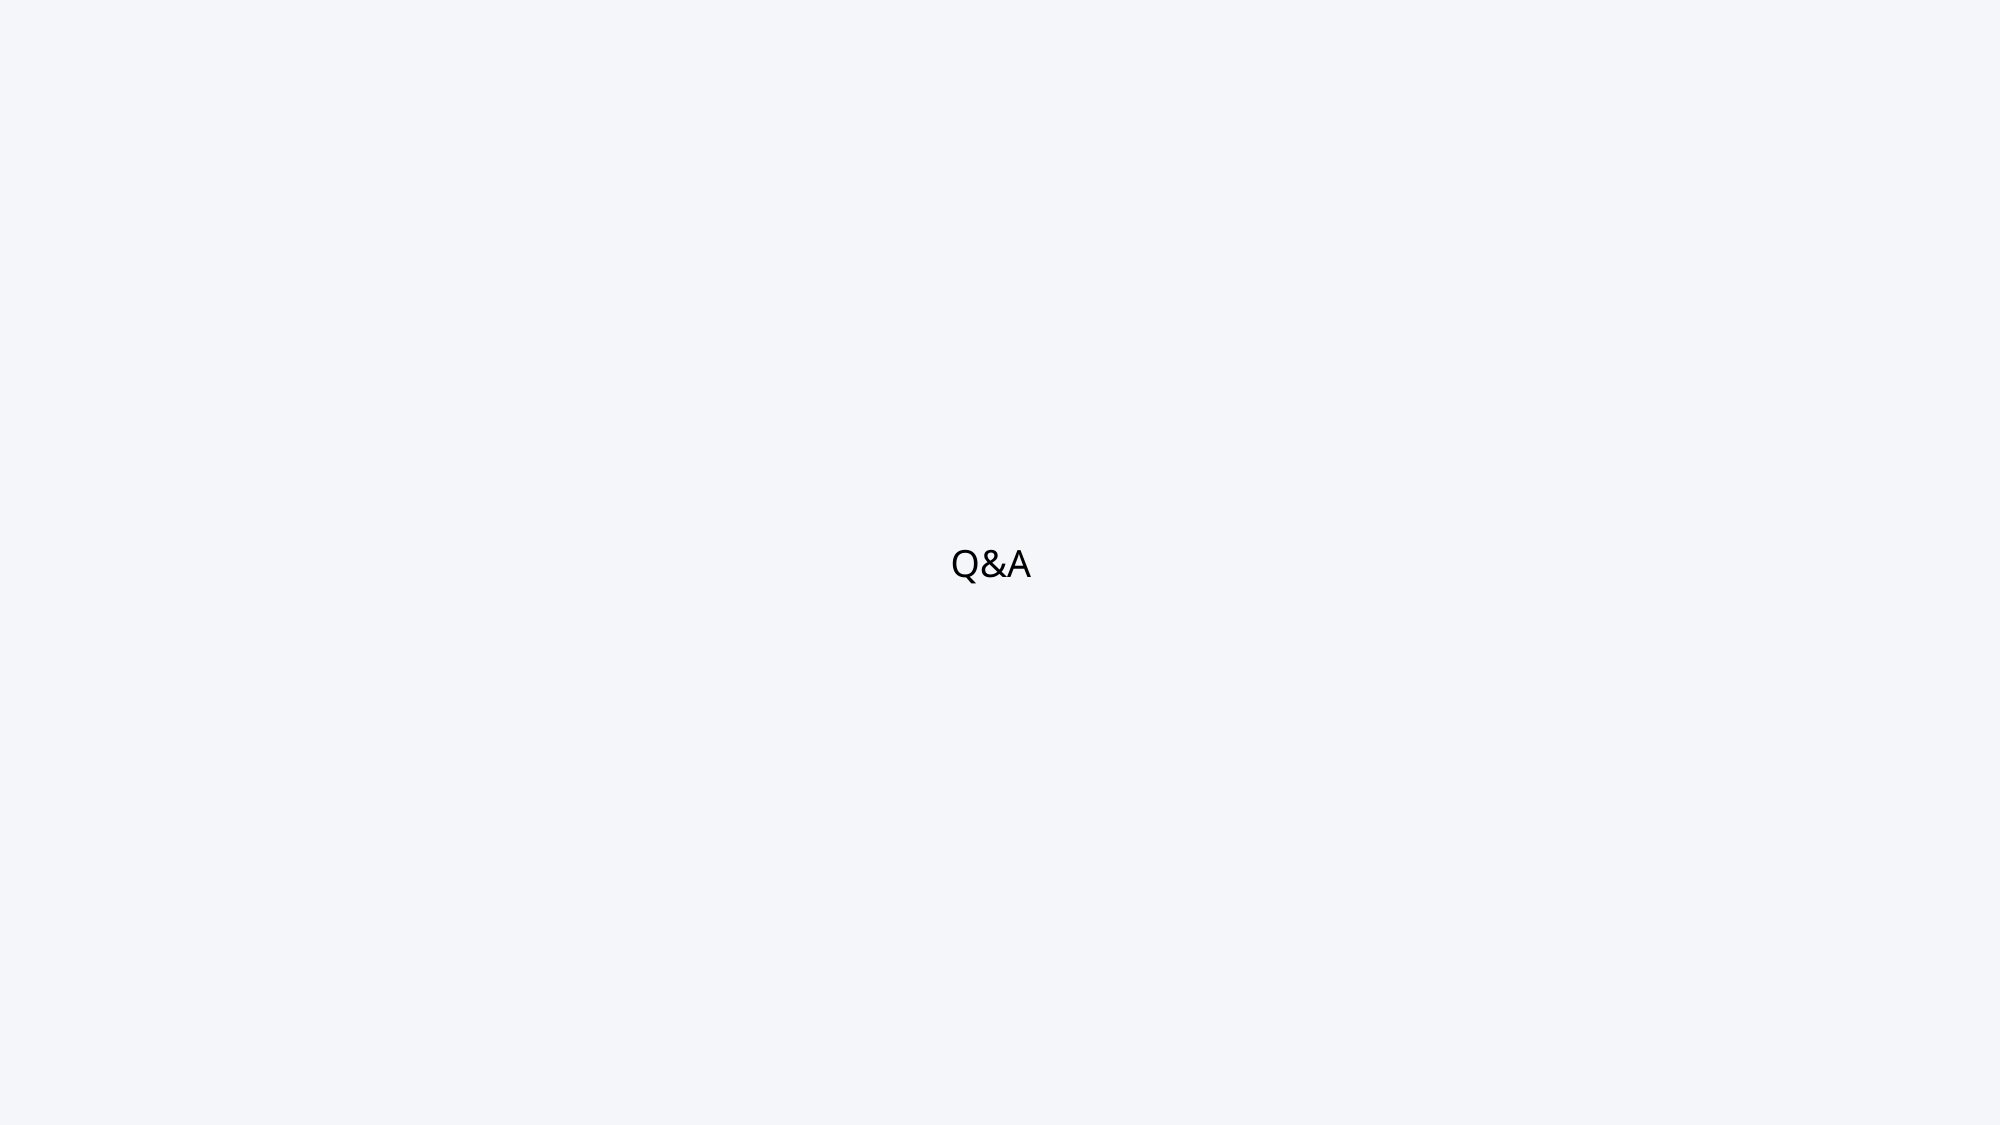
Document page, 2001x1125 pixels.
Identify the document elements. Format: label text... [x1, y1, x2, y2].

text_box Q&A [935, 532, 1064, 592]
